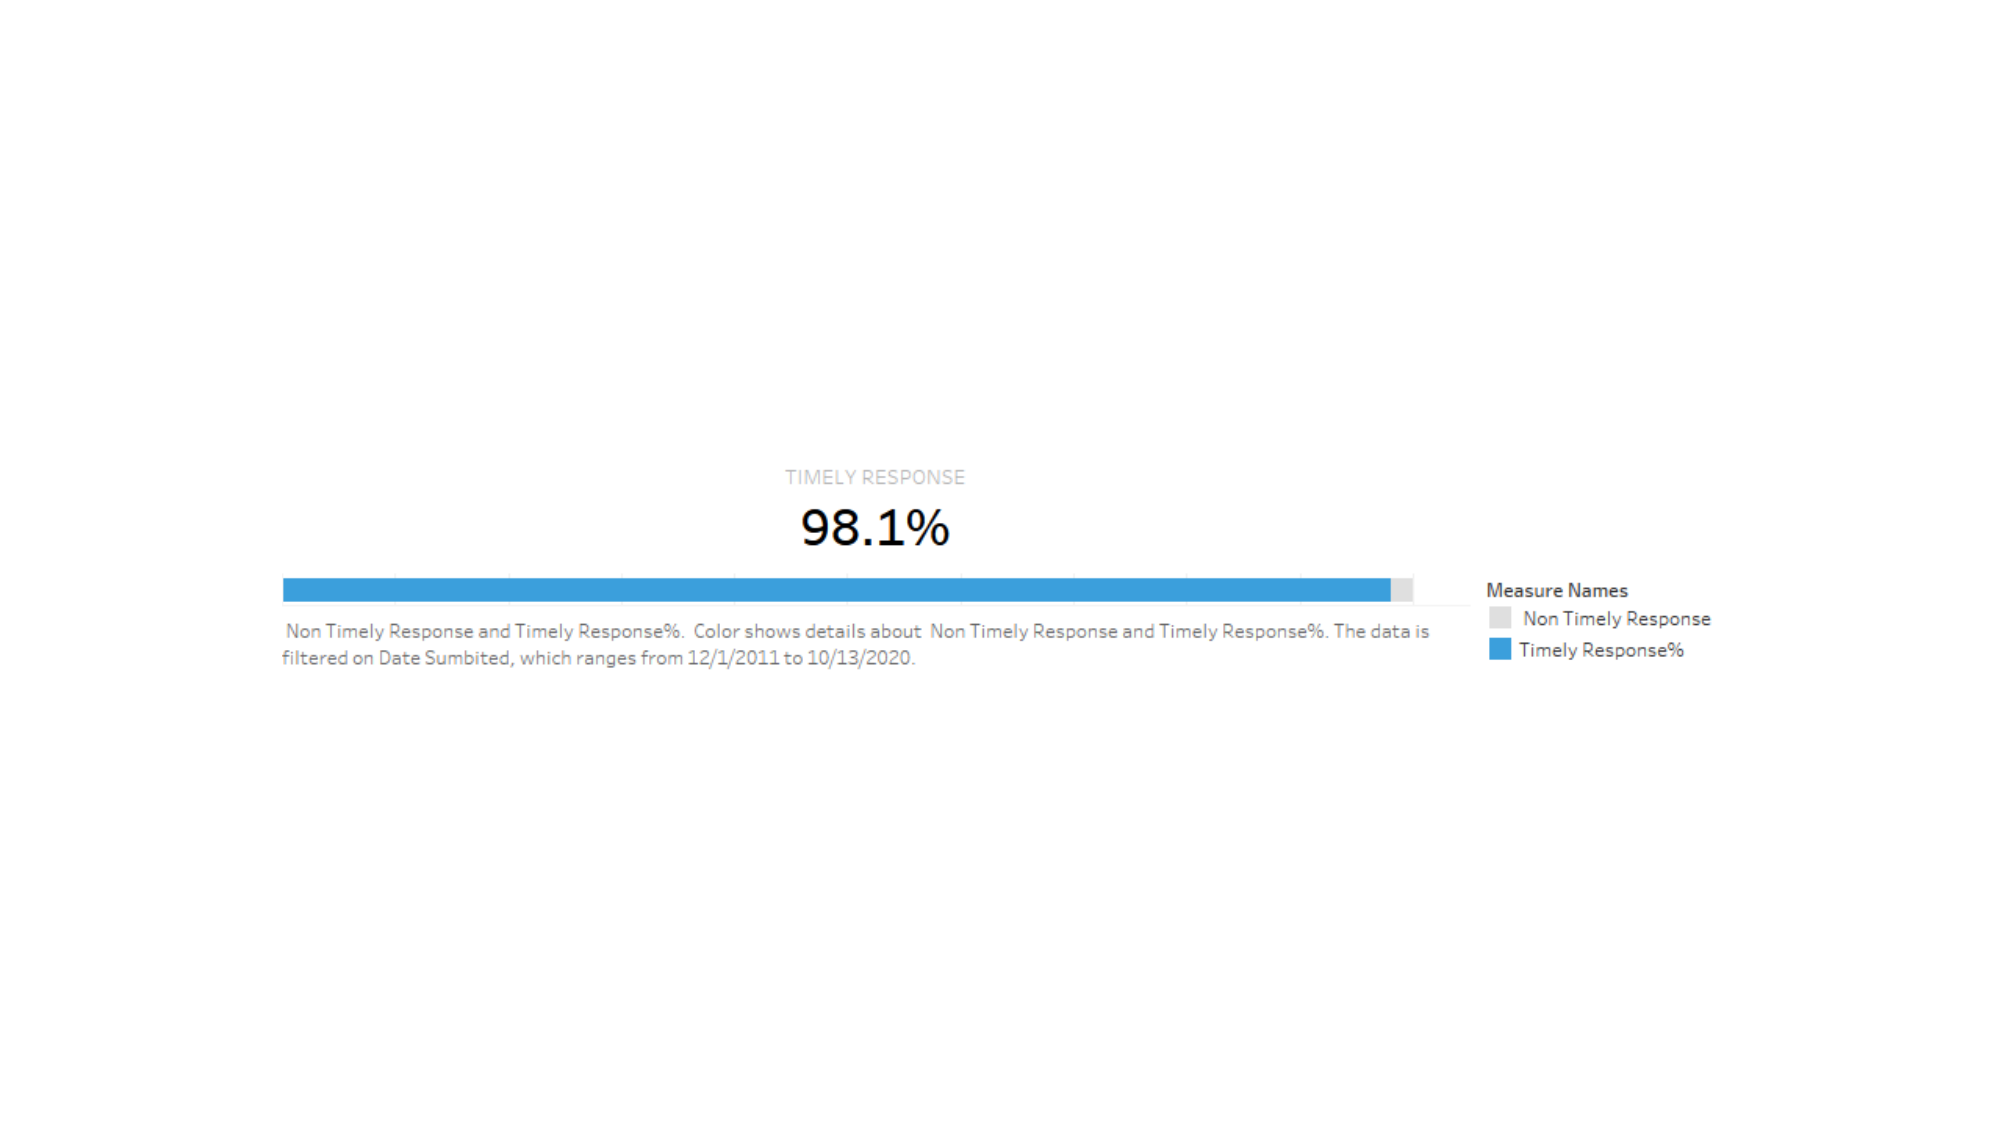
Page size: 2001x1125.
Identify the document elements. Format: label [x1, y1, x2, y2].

picture [282, 453, 1718, 672]
